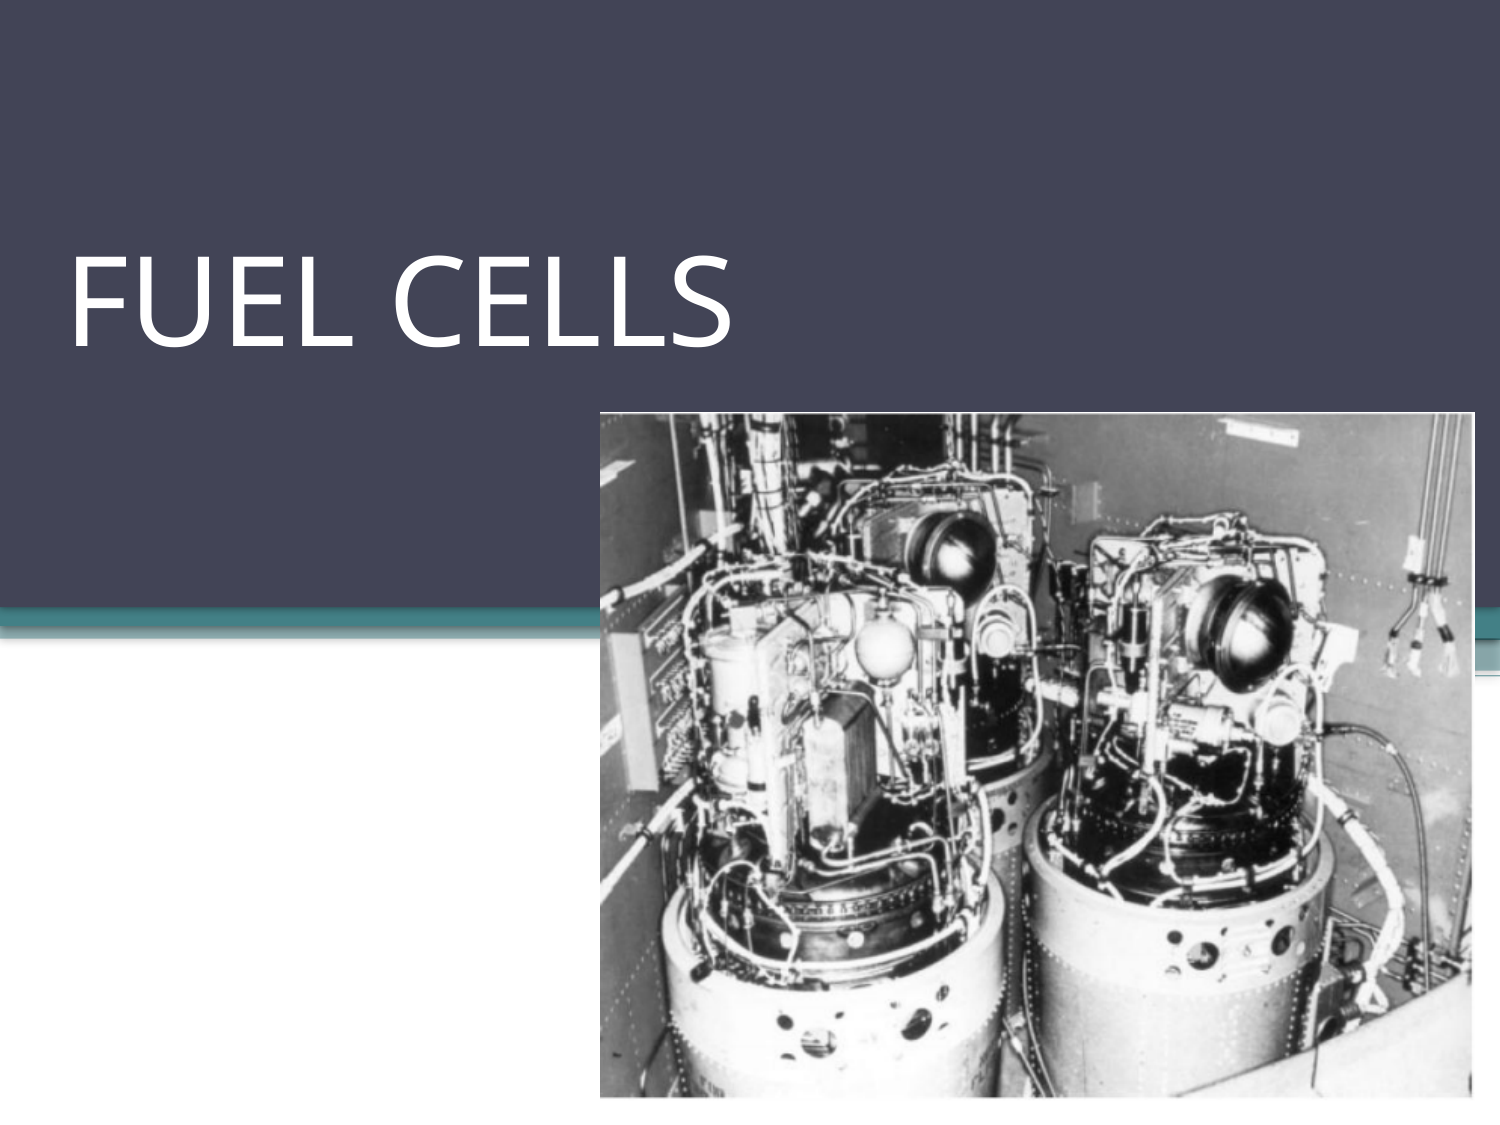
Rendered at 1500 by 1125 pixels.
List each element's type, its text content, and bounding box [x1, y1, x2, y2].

title FUEL CELLS [50, 137, 1438, 379]
picture [599, 412, 1476, 1106]
